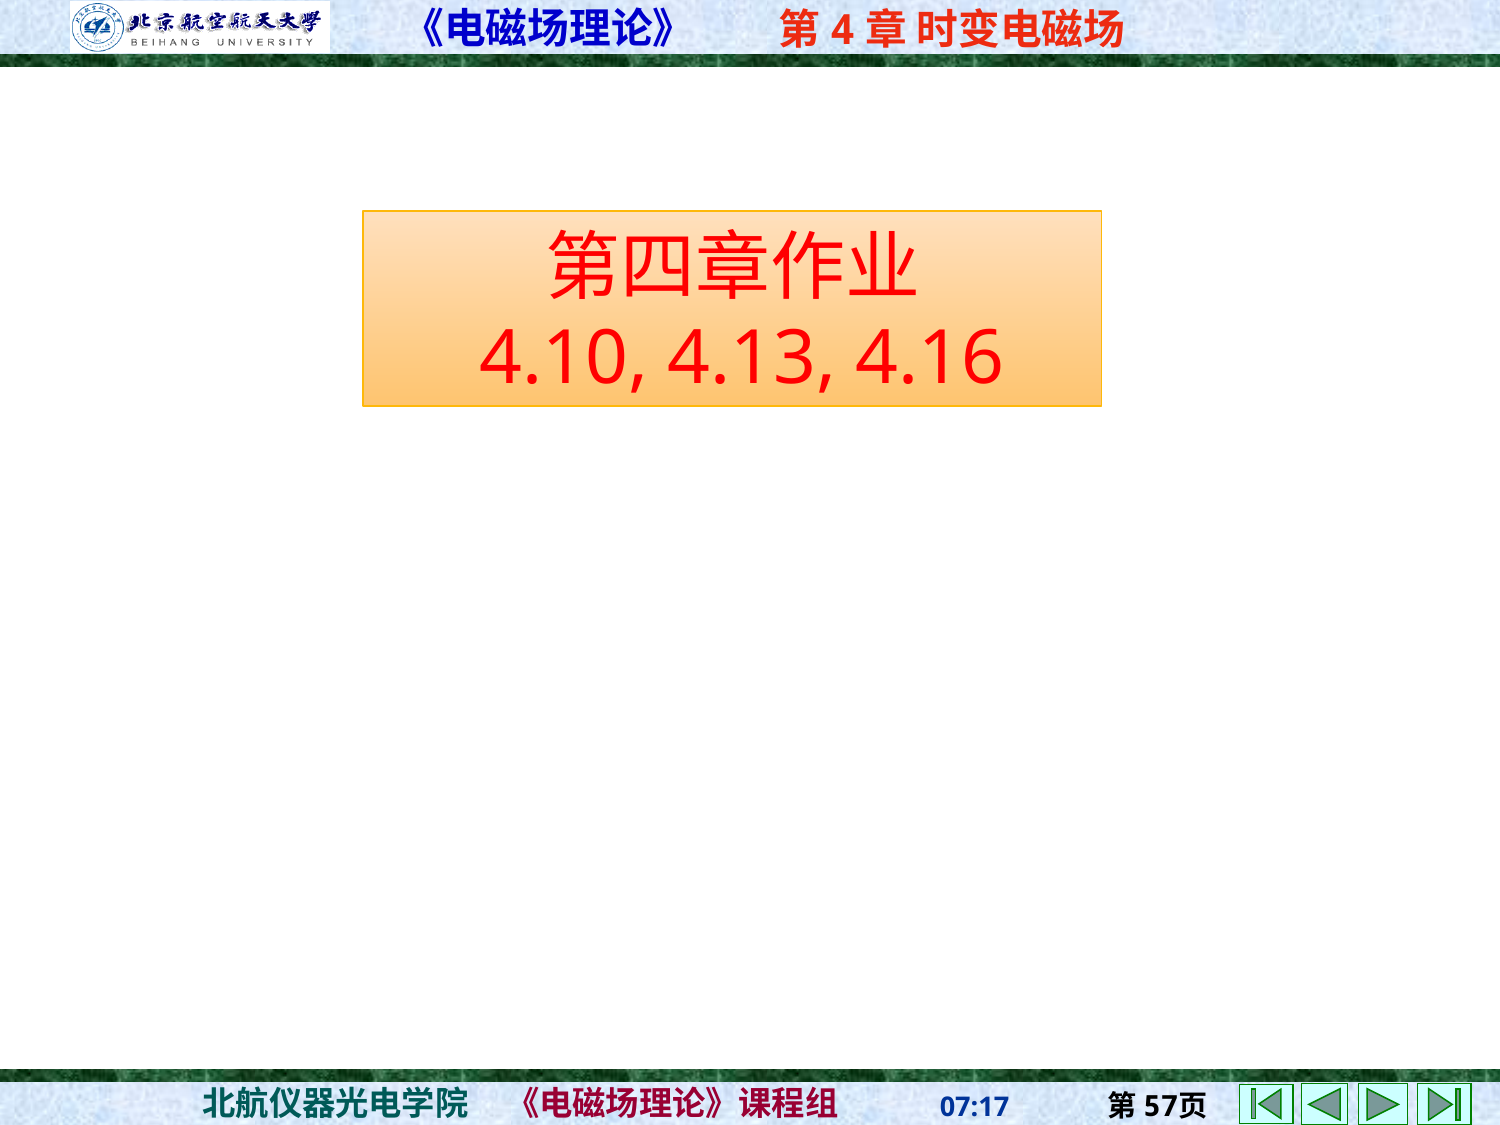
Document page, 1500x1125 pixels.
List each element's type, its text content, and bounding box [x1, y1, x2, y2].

slide_number 57 [1074, 1024, 1426, 1103]
picture [1348, 1103, 1358, 1125]
picture [1408, 1103, 1417, 1125]
picture [0, 1069, 1301, 1125]
picture [1426, 1069, 1500, 1125]
text_box 第四章作业 4.10, 4.13, 4.16 [362, 210, 1102, 407]
picture [0, 0, 1500, 67]
